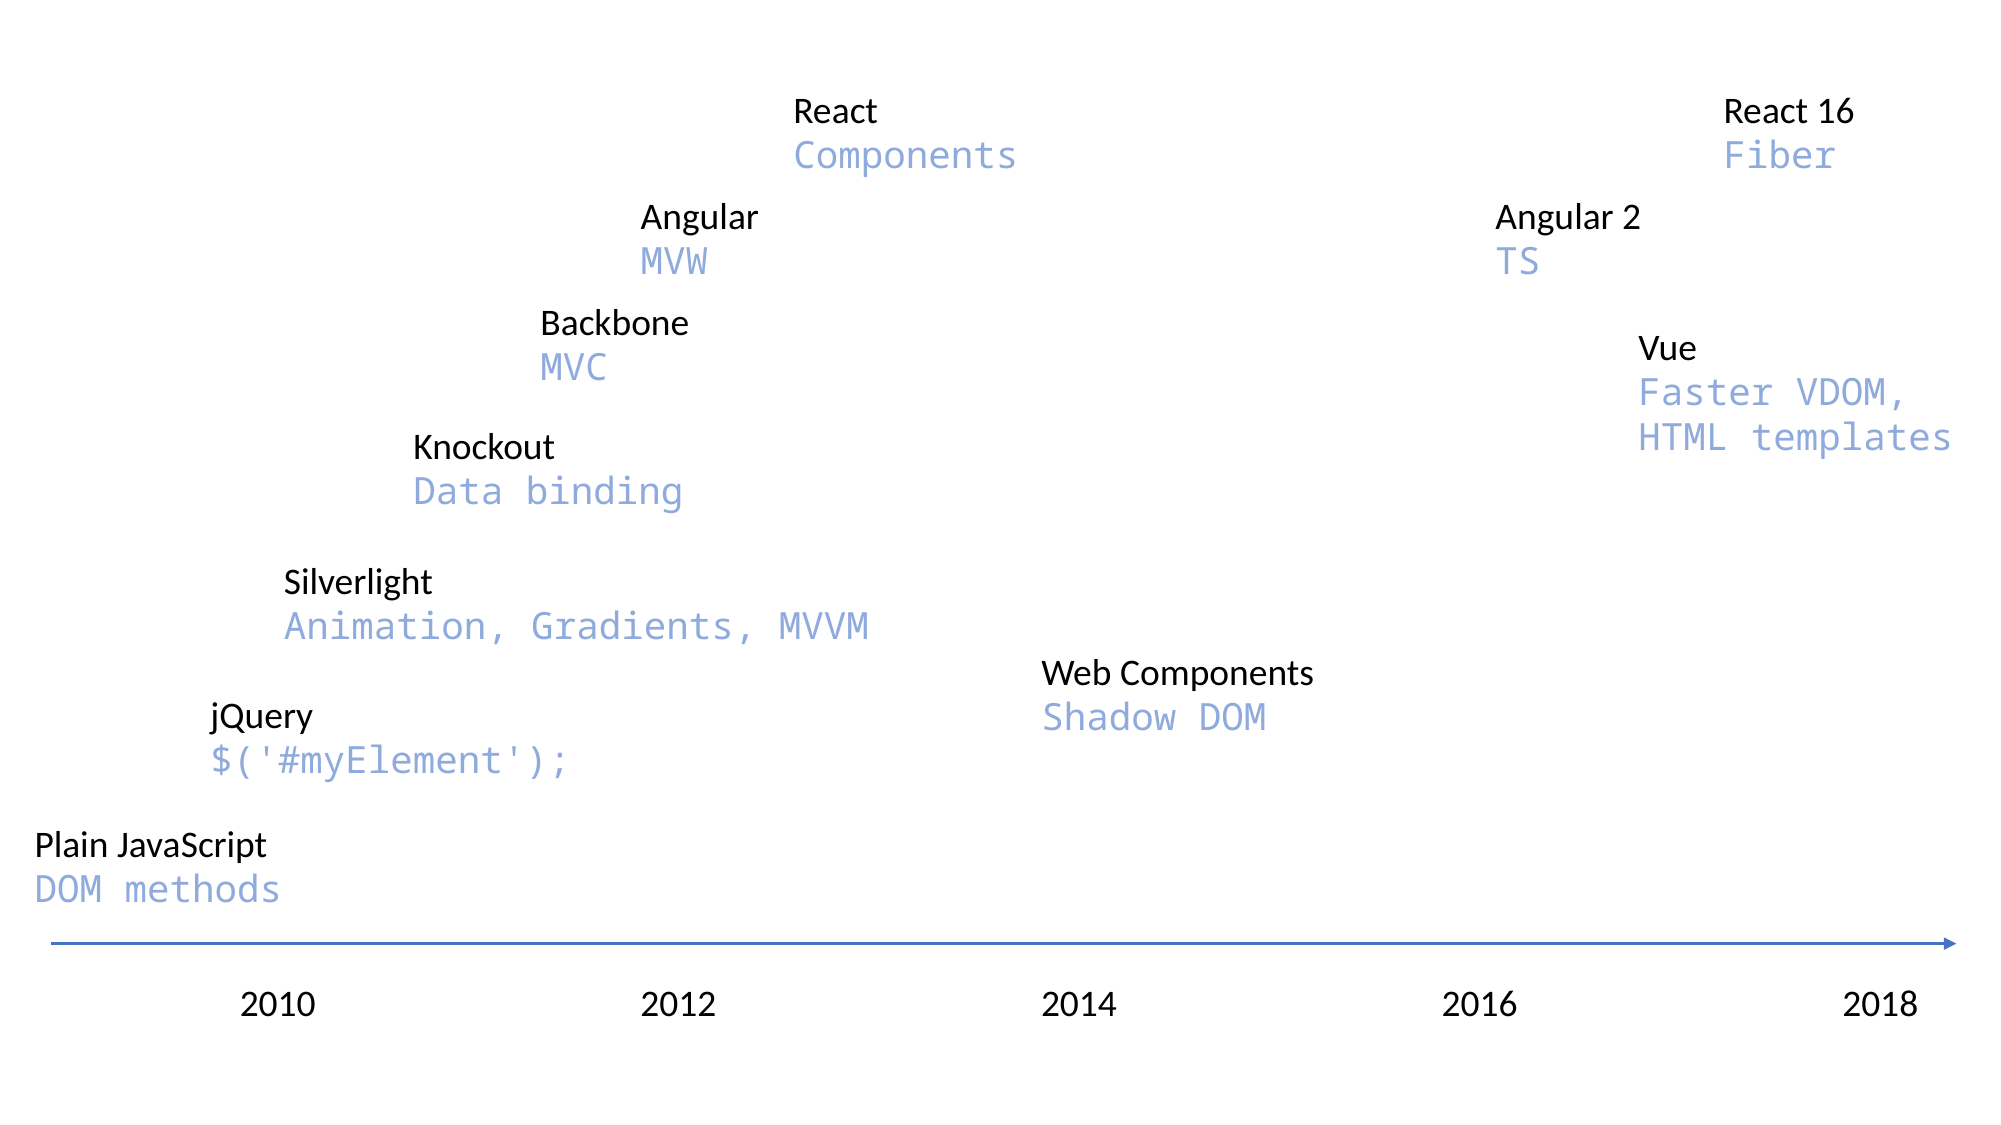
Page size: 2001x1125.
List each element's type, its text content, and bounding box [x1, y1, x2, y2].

text_box React 16 Fiber [1708, 78, 1870, 183]
text_box 2010 [225, 971, 331, 1032]
text_box 2016 [1426, 971, 1533, 1032]
text_box Silverlight Animation, Gradients, MVVM [269, 549, 884, 655]
text_box Plain JavaScript DOM methods [19, 812, 297, 963]
text_box Backbone MVC [525, 290, 705, 396]
text_box jQuery $('#myElement'); [195, 683, 586, 789]
text_box 2012 [625, 971, 732, 1032]
text_box Web Components Shadow DOM [1026, 640, 1330, 746]
text_box Angular MVW [625, 184, 775, 289]
text_box Knockout Data binding [398, 415, 699, 520]
text_box Angular 2 TS [1480, 184, 1657, 289]
text_box Vue Faster VDOM, HTML templates [1623, 315, 1969, 466]
text_box 2018 [1827, 971, 1934, 1032]
text_box 2014 [1026, 971, 1133, 1032]
text_box React Components [778, 78, 1034, 183]
